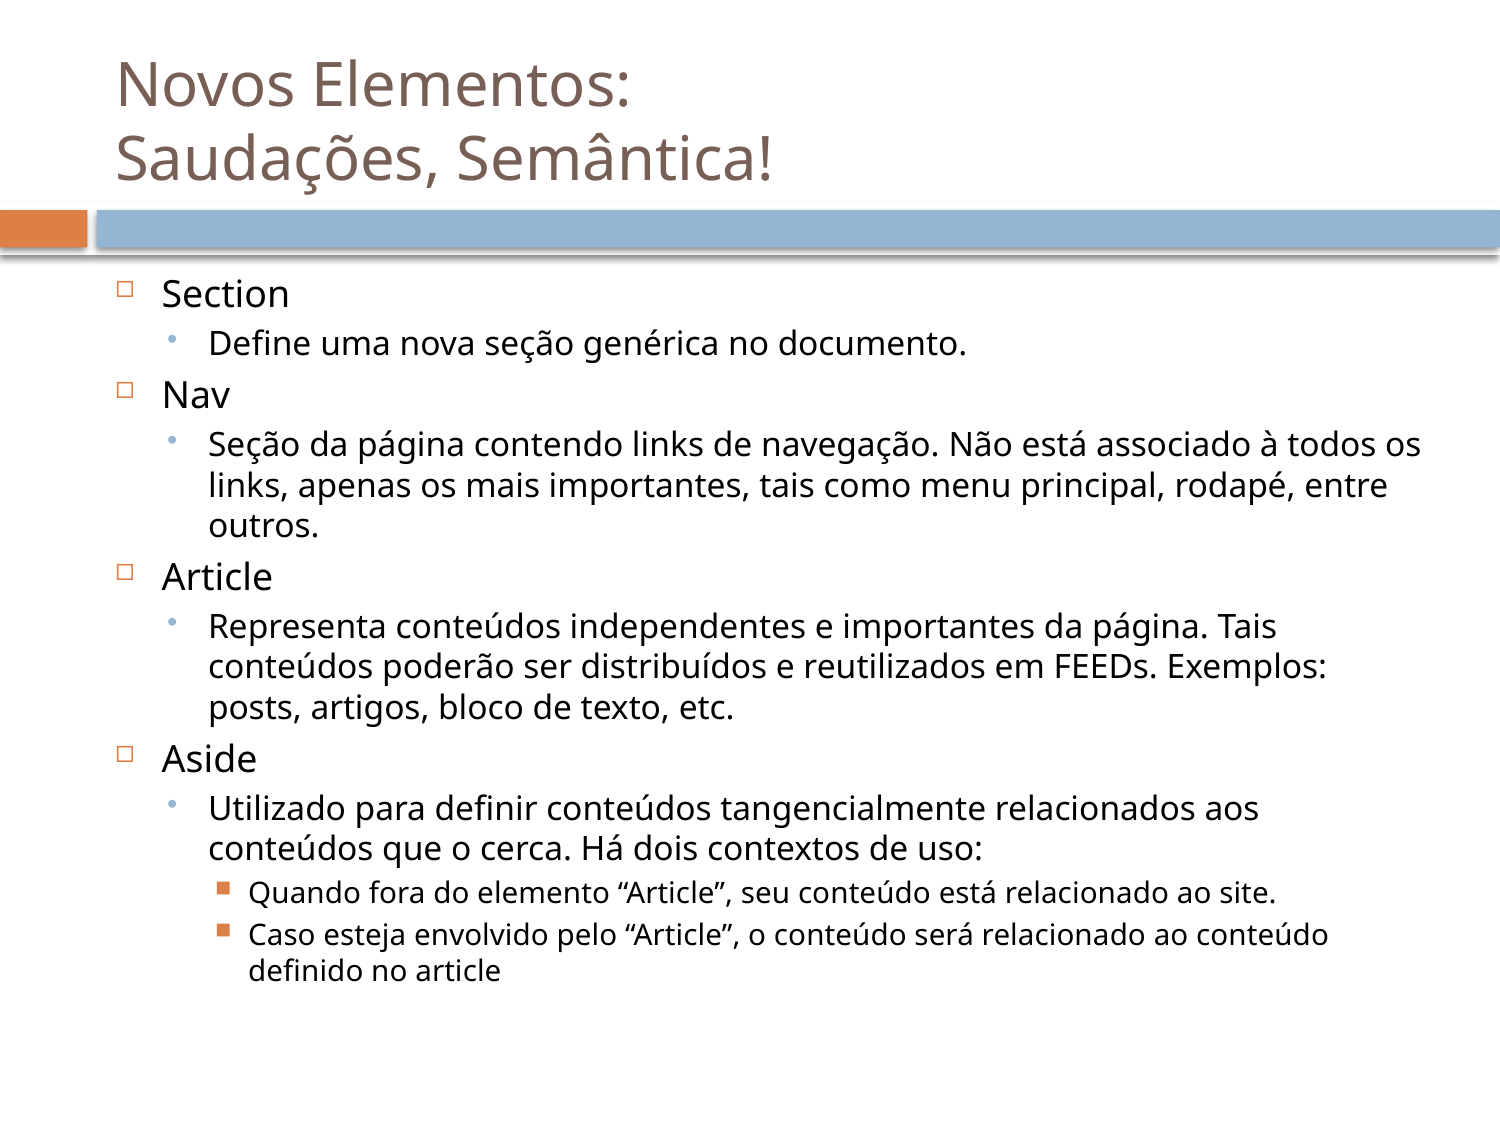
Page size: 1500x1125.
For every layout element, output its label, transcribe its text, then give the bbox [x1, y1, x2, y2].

list Section Define uma nova seção genérica no documento. Nav Seção da página contendo links de navegação. Não está associado à todos os links, apenas os mais importantes, tais como menu principal, rodapé, entre outros. Article Representa conteúdos independentes e importantes da página. Tais conteúdos poderão ser distribuídos e reutilizados em FEEDs. Exemplos: posts, artigos, bloco de texto, etc. Aside Utilizado para definir conteúdos tangencialmente relacionados aos conteúdos que o cerca. Há dois contextos de uso: Quando fora do elemento “Article”, seu conteúdo está relacionado ao site. Caso esteja envolvido pelo “Article”, o conteúdo será relacionado ao conteúdo definido no article [100, 262, 1438, 1000]
title Novos Elementos: Saudações, Semântica! [100, 37, 1438, 200]
